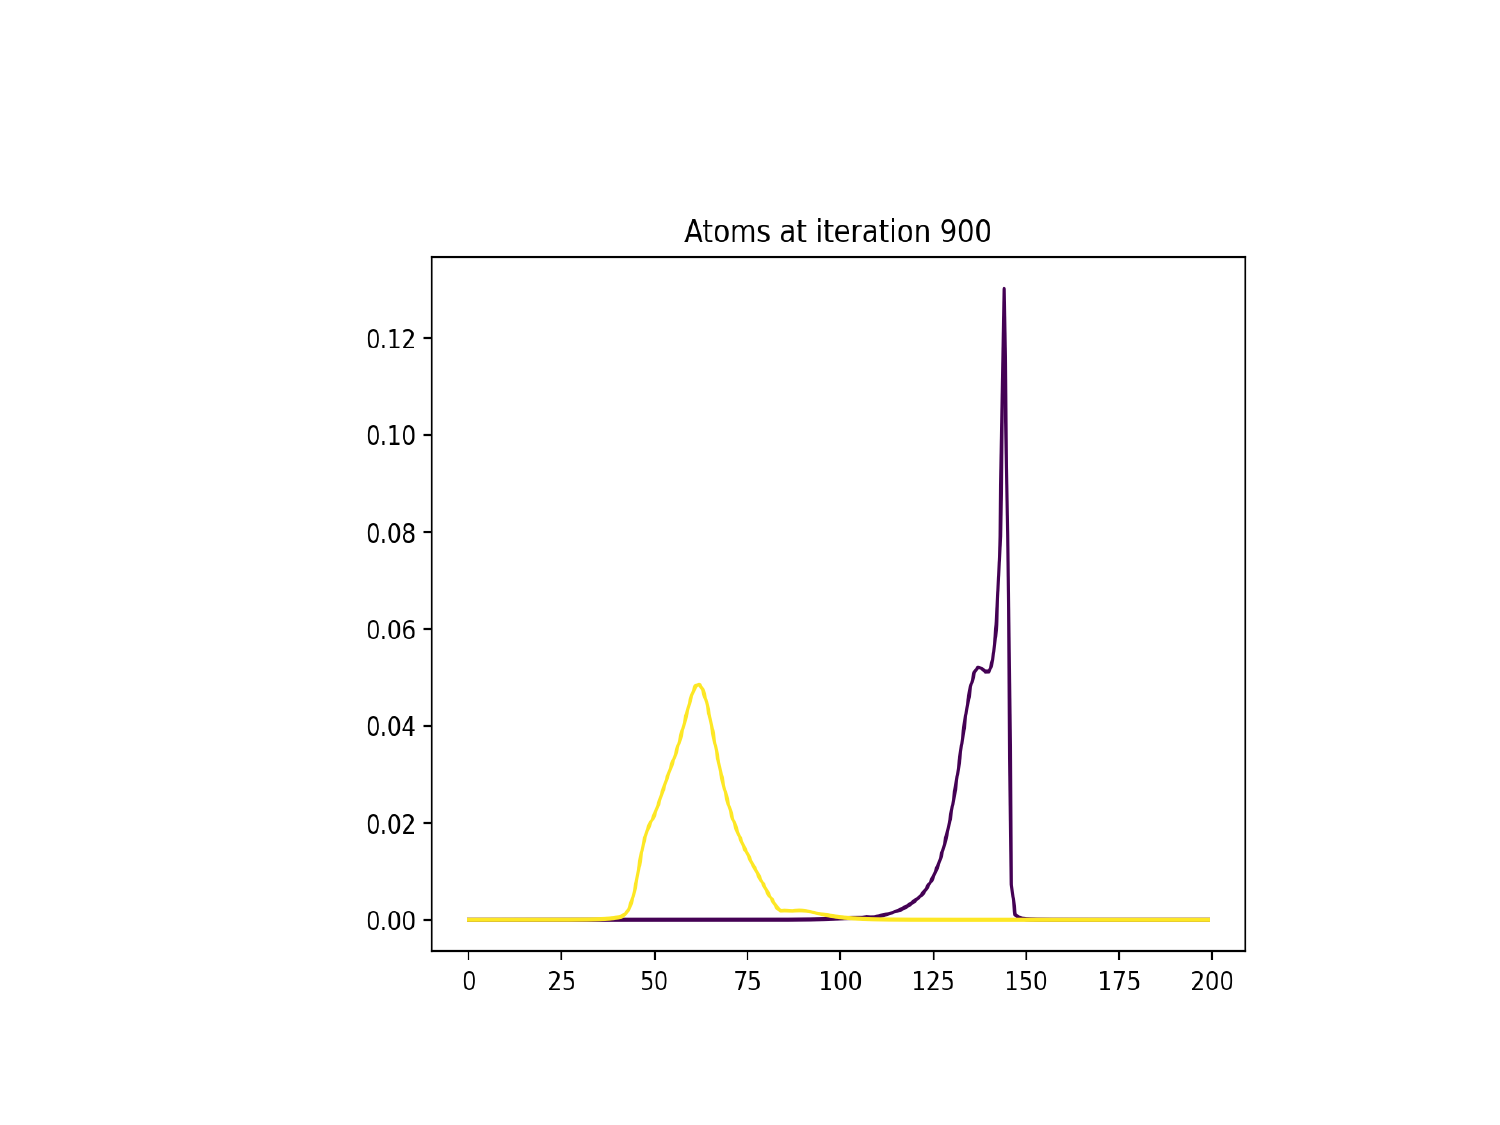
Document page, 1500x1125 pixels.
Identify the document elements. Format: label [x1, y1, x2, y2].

picture [299, 149, 1351, 1051]
